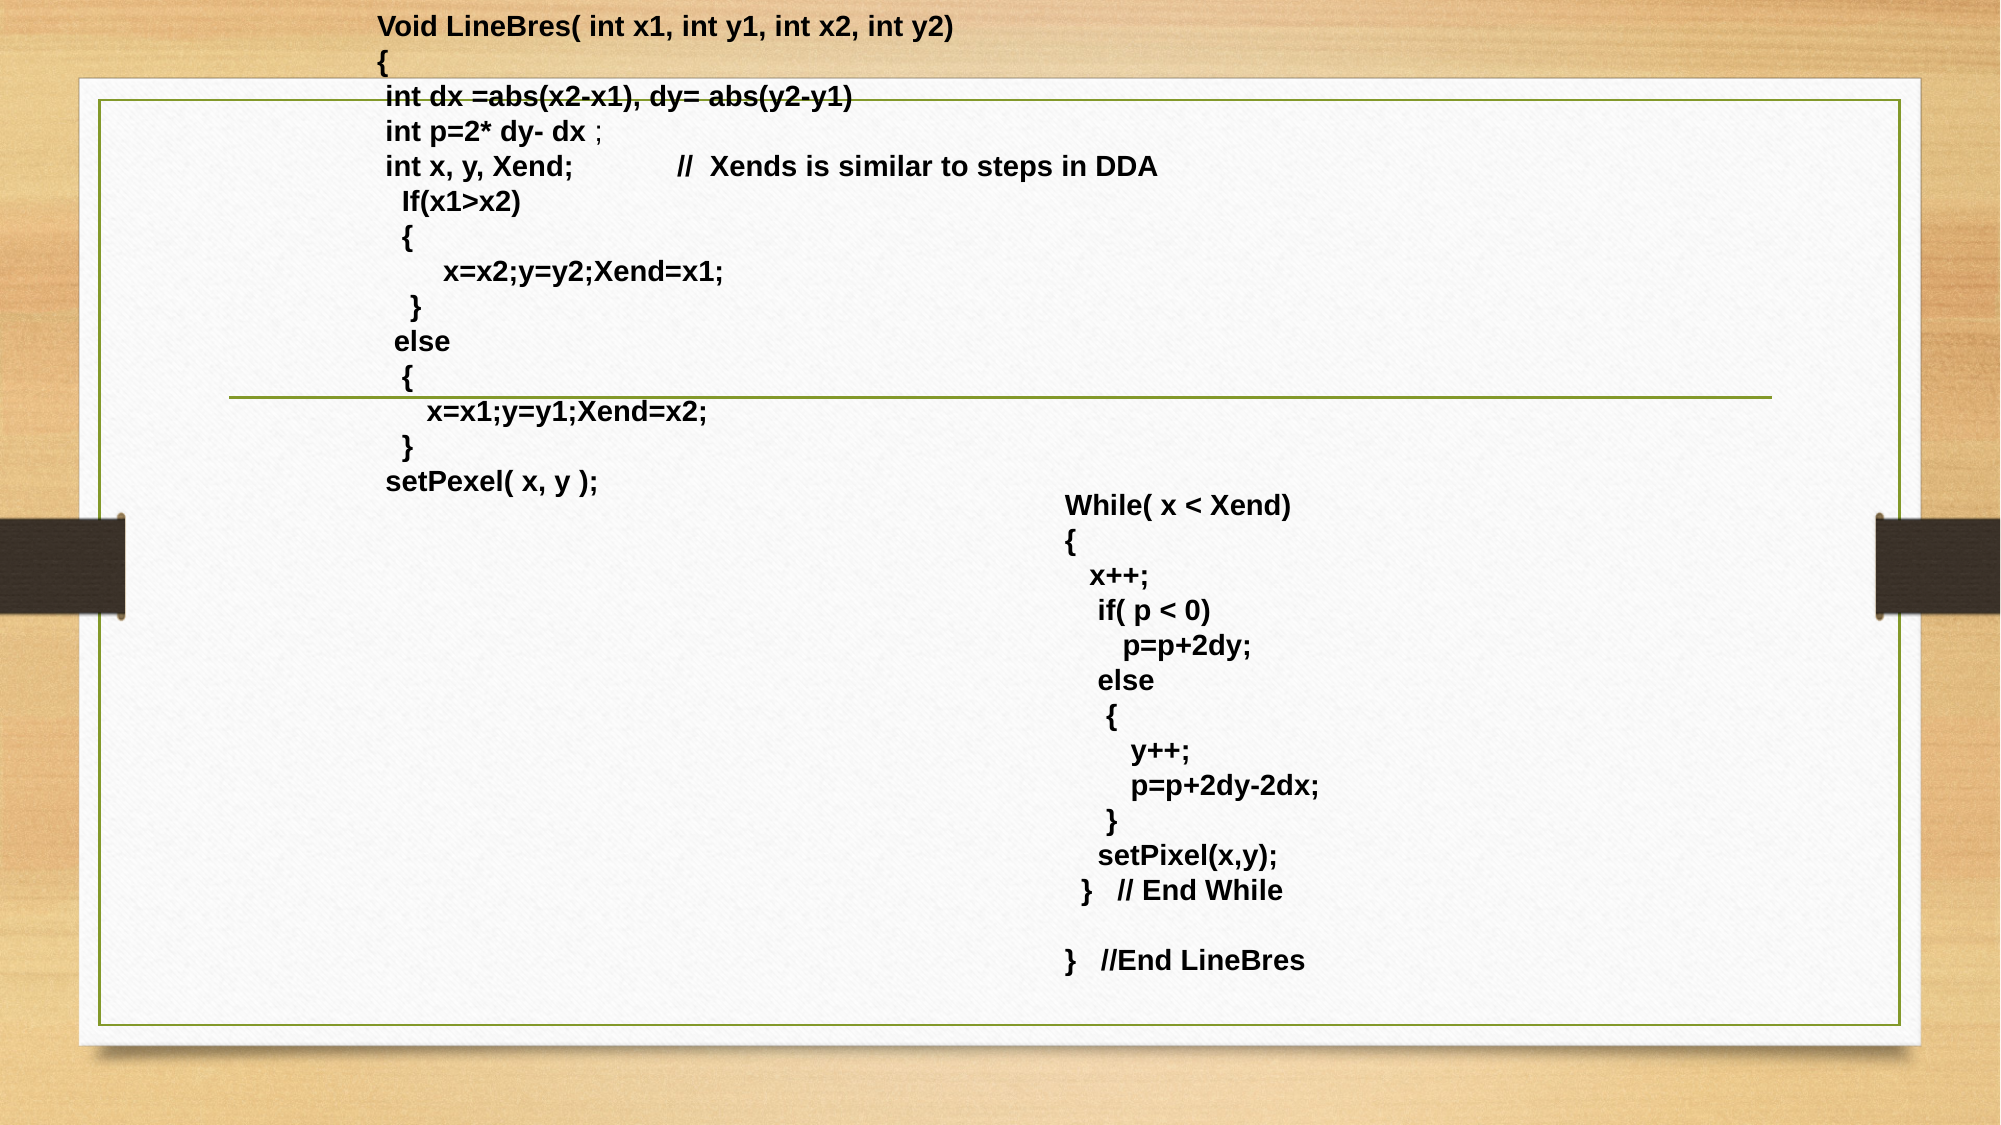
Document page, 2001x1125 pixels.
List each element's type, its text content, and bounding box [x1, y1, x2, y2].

picture [0, 0, 2001, 1125]
text_box Void LineBres( int x1, int y1, int x2, int y2) { int dx =abs(x2-x1), dy= abs(y2-y1) int p=2* dy- dx ; int x, y, Xend; // Xends is similar to steps in DDA If(x1>x2) { x=x2;y=y2;Xend=x1; } else { x=x1;y=y1;Xend=x2; } setPexel( x, y ); [362, 0, 1325, 505]
text_box While( x < Xend) { x++; if( p < 0) p=p+2dy; else { y++; p=p+2dy-2dx; } setPixel(x,y); } // End While } //End LineBres [1049, 479, 1513, 984]
